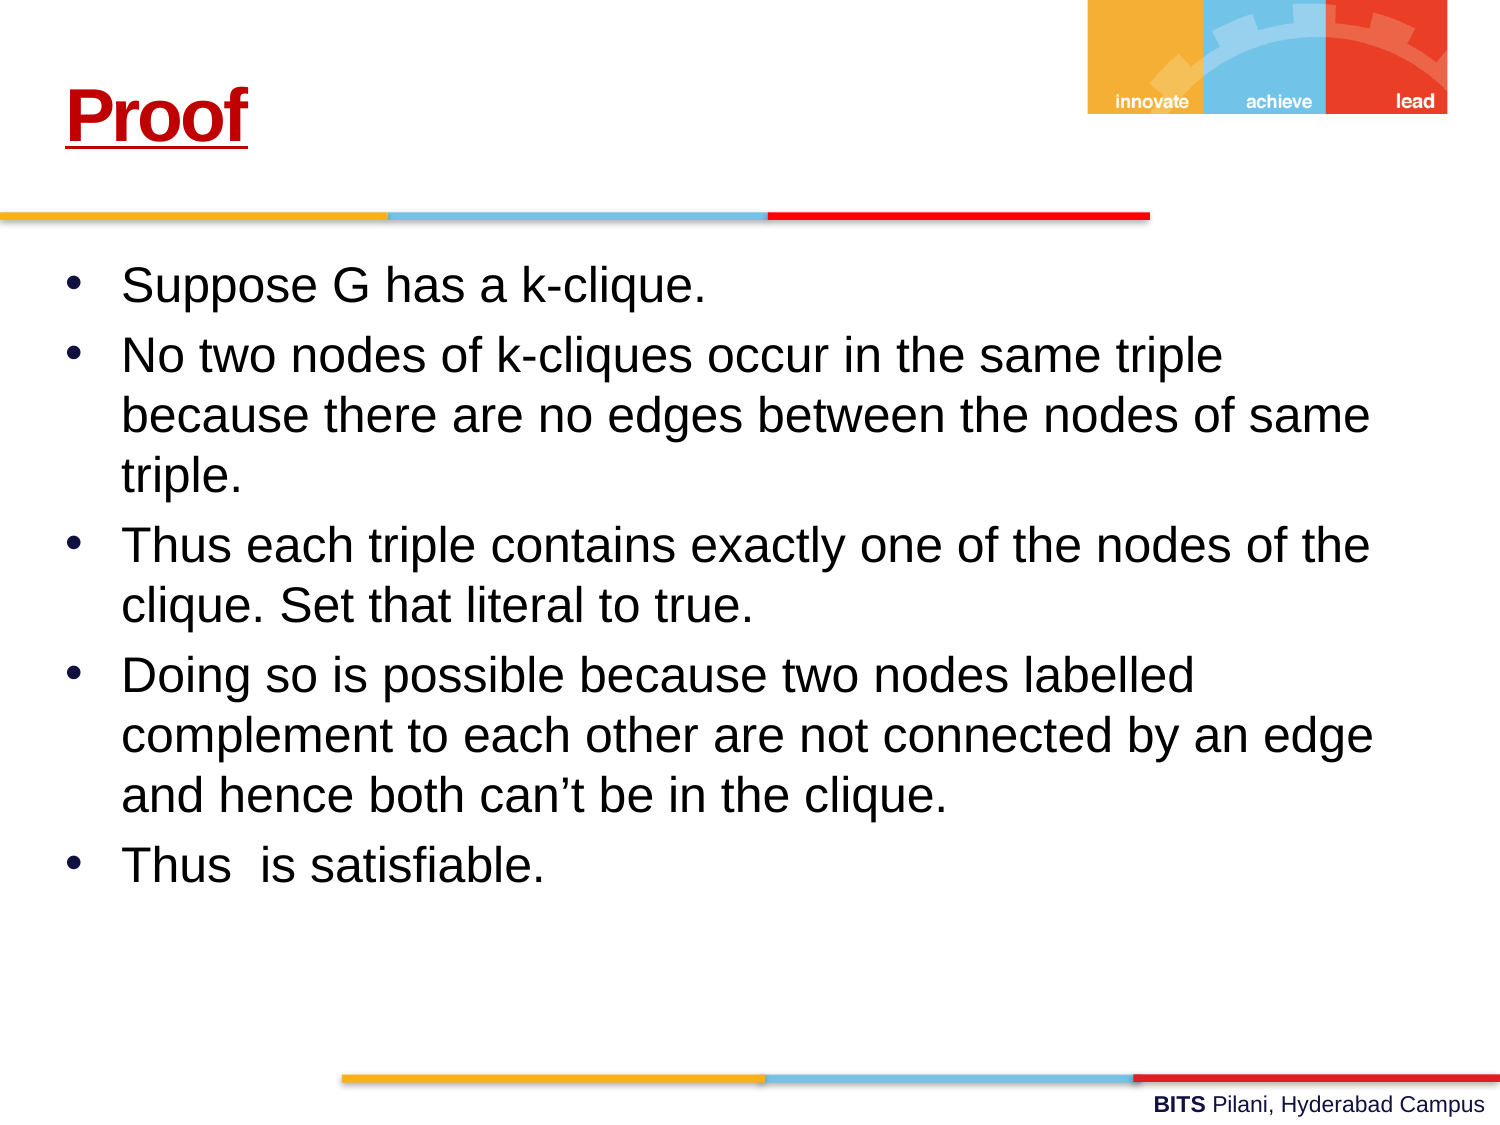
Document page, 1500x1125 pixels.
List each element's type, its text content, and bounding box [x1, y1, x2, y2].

list Proof [50, 24, 1088, 213]
picture [1087, 0, 1448, 114]
